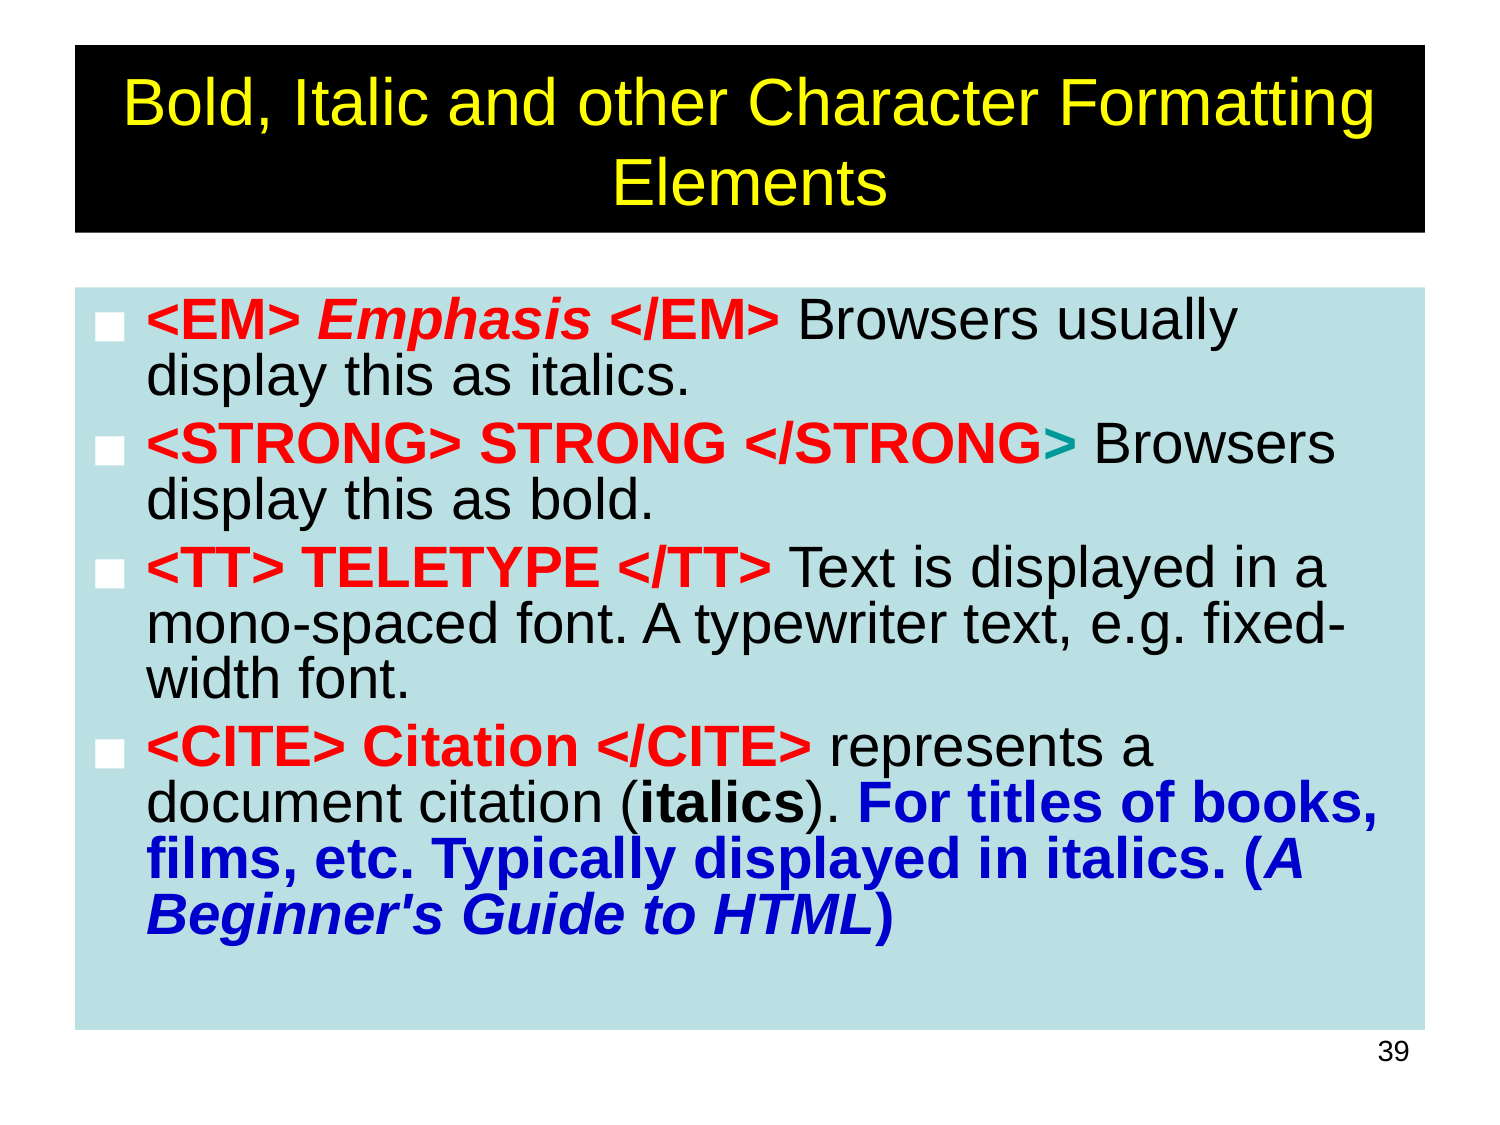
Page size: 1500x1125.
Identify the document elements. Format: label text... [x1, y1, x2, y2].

list <EM> Emphasis </EM> Browsers usually display this as italics. <STRONG> STRONG </STRONG> Browsers display this as bold. <TT> TELETYPE </TT> Text is displayed in a mono-spaced font. A typewriter text, e.g. fixed-width font. <CITE> Citation </CITE> represents a document citation (italics). For titles of books, films, etc. Typically displayed in italics. (A Beginner's Guide to HTML) [75, 287, 1425, 1030]
text_box 39 [1074, 1030, 1425, 1103]
title Bold, Italic and other Character Formatting Elements [75, 45, 1425, 233]
